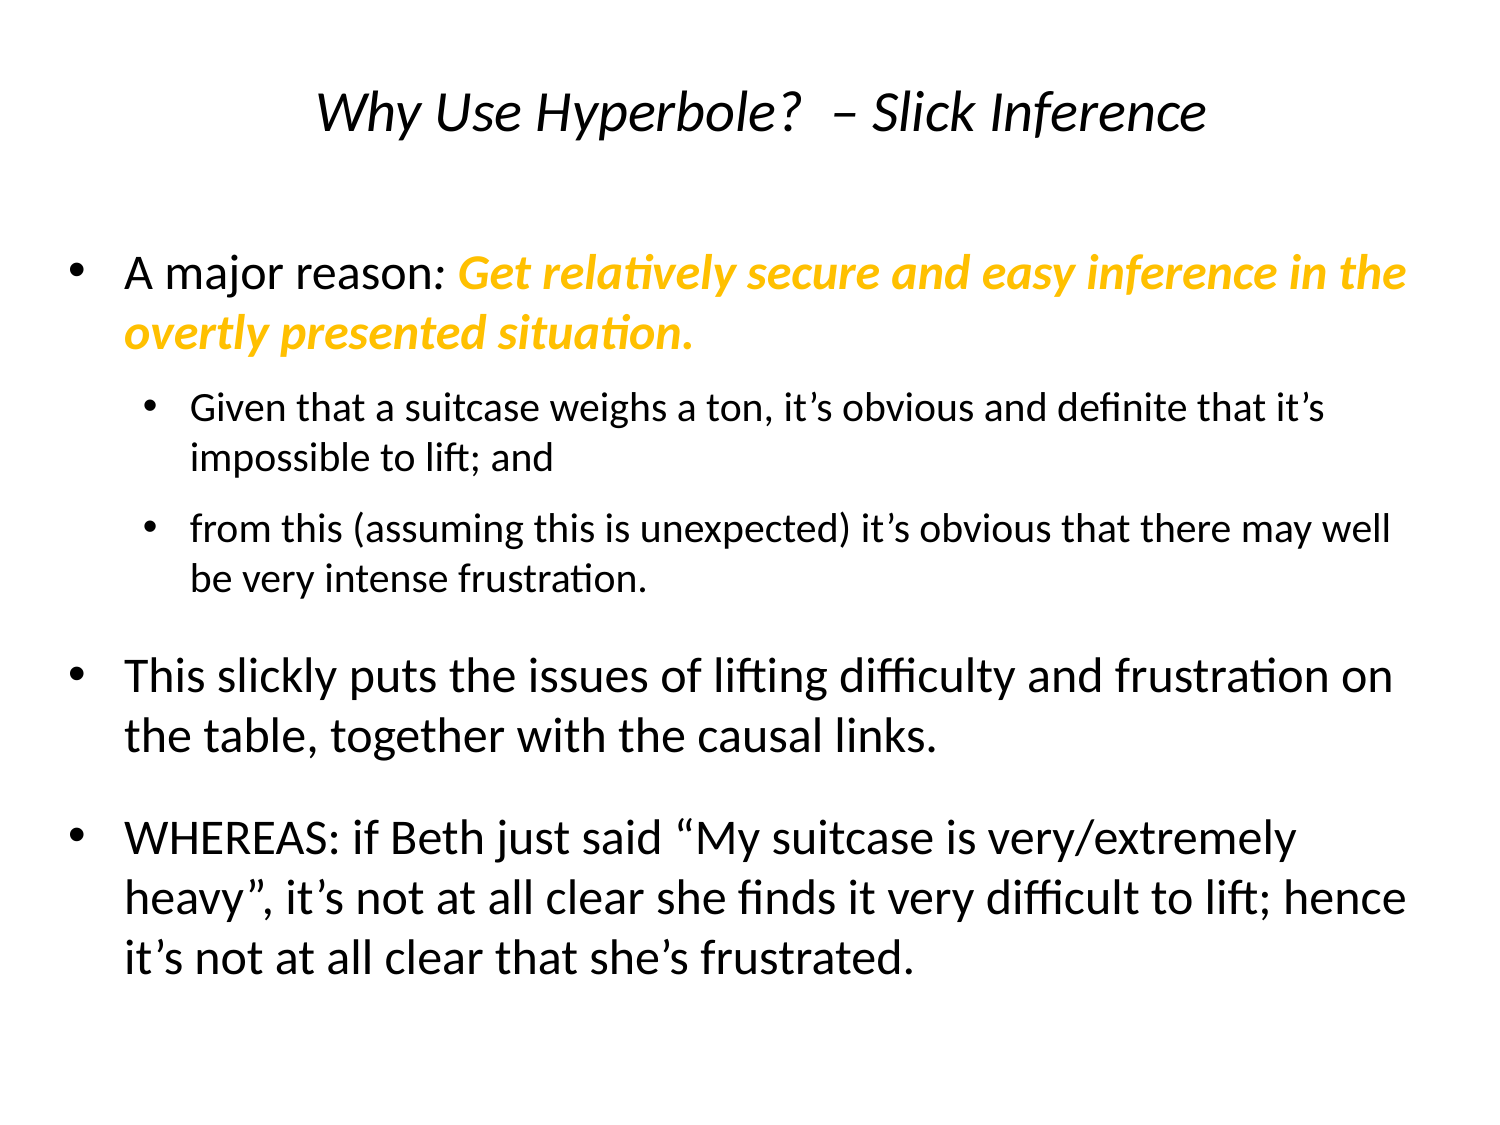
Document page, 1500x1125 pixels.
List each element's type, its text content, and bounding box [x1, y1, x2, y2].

title Why Use Hyperbole? – Slick Inference [123, 19, 1399, 197]
list A major reason: Get relatively secure and easy inference in the overtly presented situation. Given that a suitcase weighs a ton, it’s obvious and definite that it’s impossible to lift; and from this (assuming this is unexpected) it’s obvious that there may well be very intense frustration. This slickly puts the issues of lifting difficulty and frustration on the table, together with the causal links. WHEREAS: if Beth just said “My suitcase is very/extremely heavy”, it’s not at all clear she finds it very difficult to lift; hence it’s not at all clear that she’s frustrated. [53, 231, 1454, 1059]
